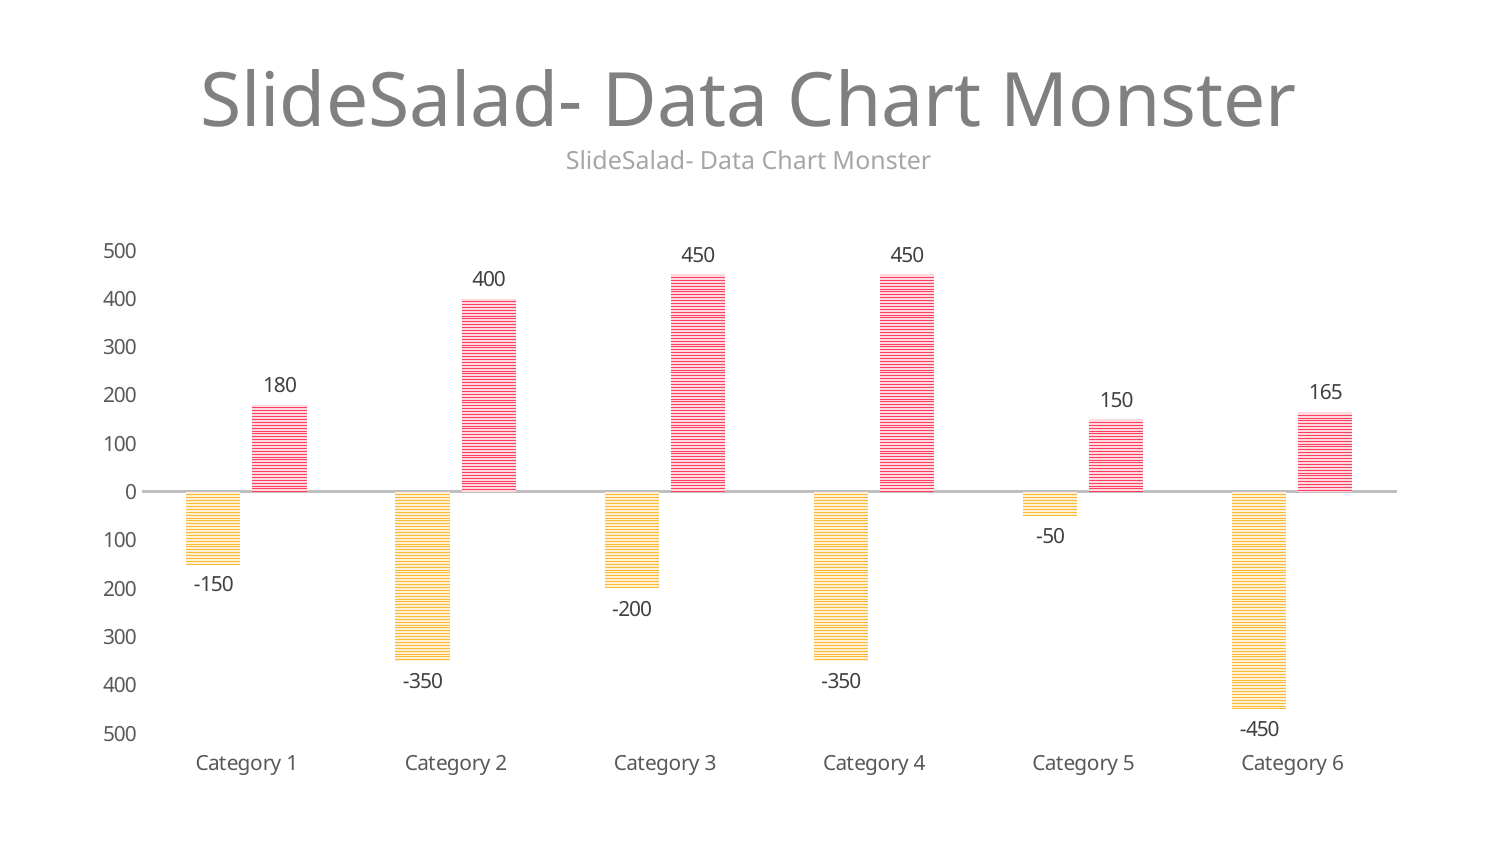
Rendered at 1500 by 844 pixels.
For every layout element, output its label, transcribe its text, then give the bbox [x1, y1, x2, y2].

list SlideSalad- Data Chart Monster [62, 144, 1436, 174]
title SlideSalad- Data Chart Monster [62, 55, 1436, 138]
chart [75, 224, 1425, 788]
